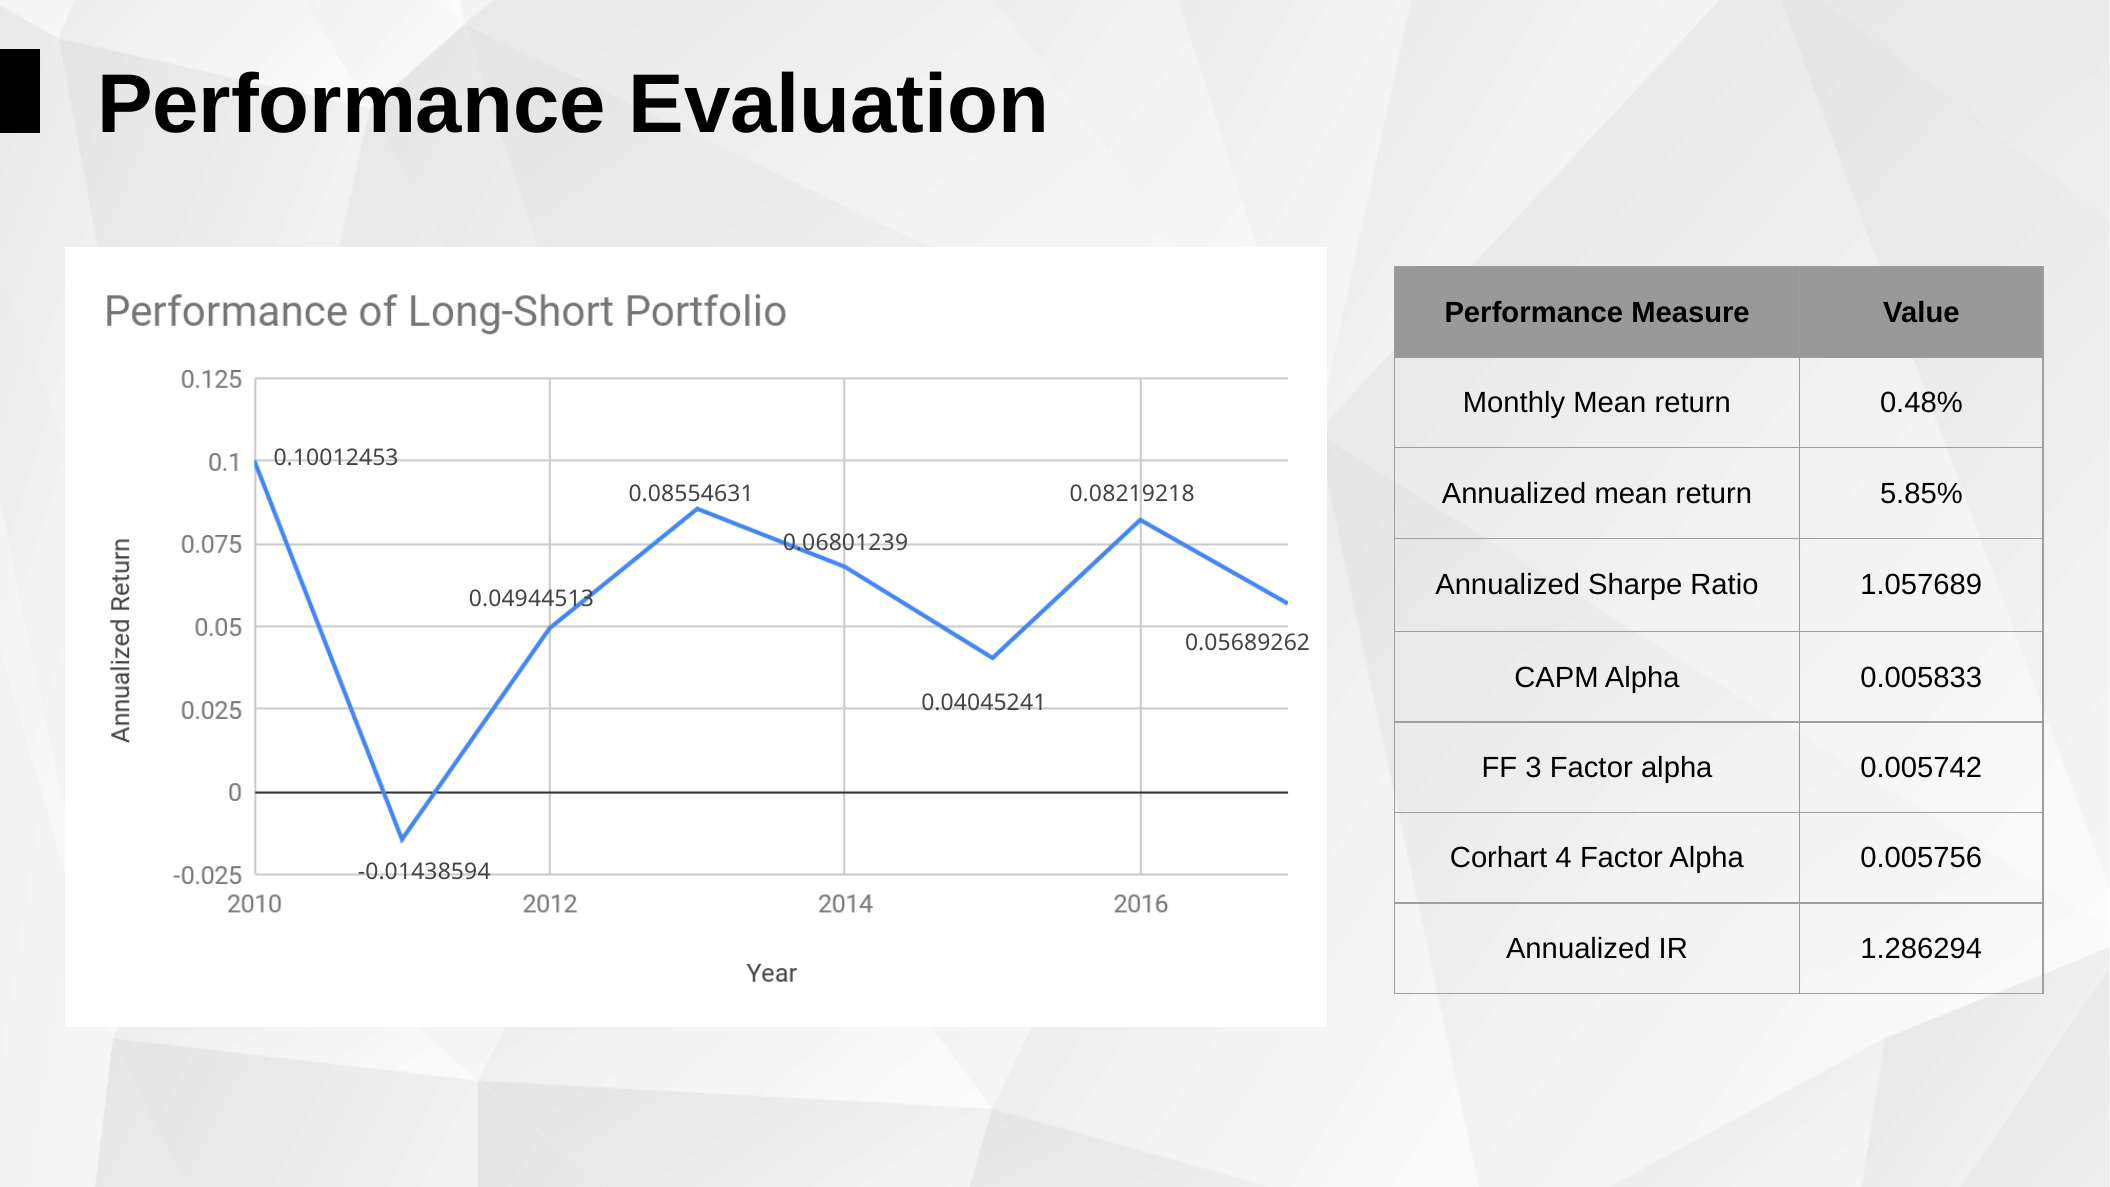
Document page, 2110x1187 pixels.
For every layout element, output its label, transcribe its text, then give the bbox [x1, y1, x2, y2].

table_cell 0.005833 [1800, 632, 2042, 721]
table_cell 1.286294 [1800, 904, 2042, 993]
table_cell CAPM Alpha [1395, 632, 1799, 721]
table_header Performance Measure [1395, 267, 1799, 357]
table_header Value [1800, 267, 2042, 357]
picture [0, 0, 2110, 1187]
table_cell Annualized IR [1395, 904, 1799, 993]
table_cell 0.005756 [1800, 813, 2042, 902]
table_cell Annualized mean return [1395, 448, 1799, 538]
table_cell Monthly Mean return [1395, 358, 1799, 447]
table_cell 0.48% [1800, 358, 2042, 447]
table_cell Corhart 4 Factor Alpha [1395, 813, 1799, 902]
table_cell 5.85% [1800, 448, 2042, 538]
text_box [0, 49, 39, 133]
table_cell Annualized Sharpe Ratio [1395, 539, 1799, 631]
table_cell 1.057689 [1800, 539, 2042, 631]
table_cell 0.005742 [1800, 723, 2042, 812]
text_box Performance Evaluation [82, 34, 1204, 137]
table_cell FF 3 Factor alpha [1395, 723, 1799, 812]
